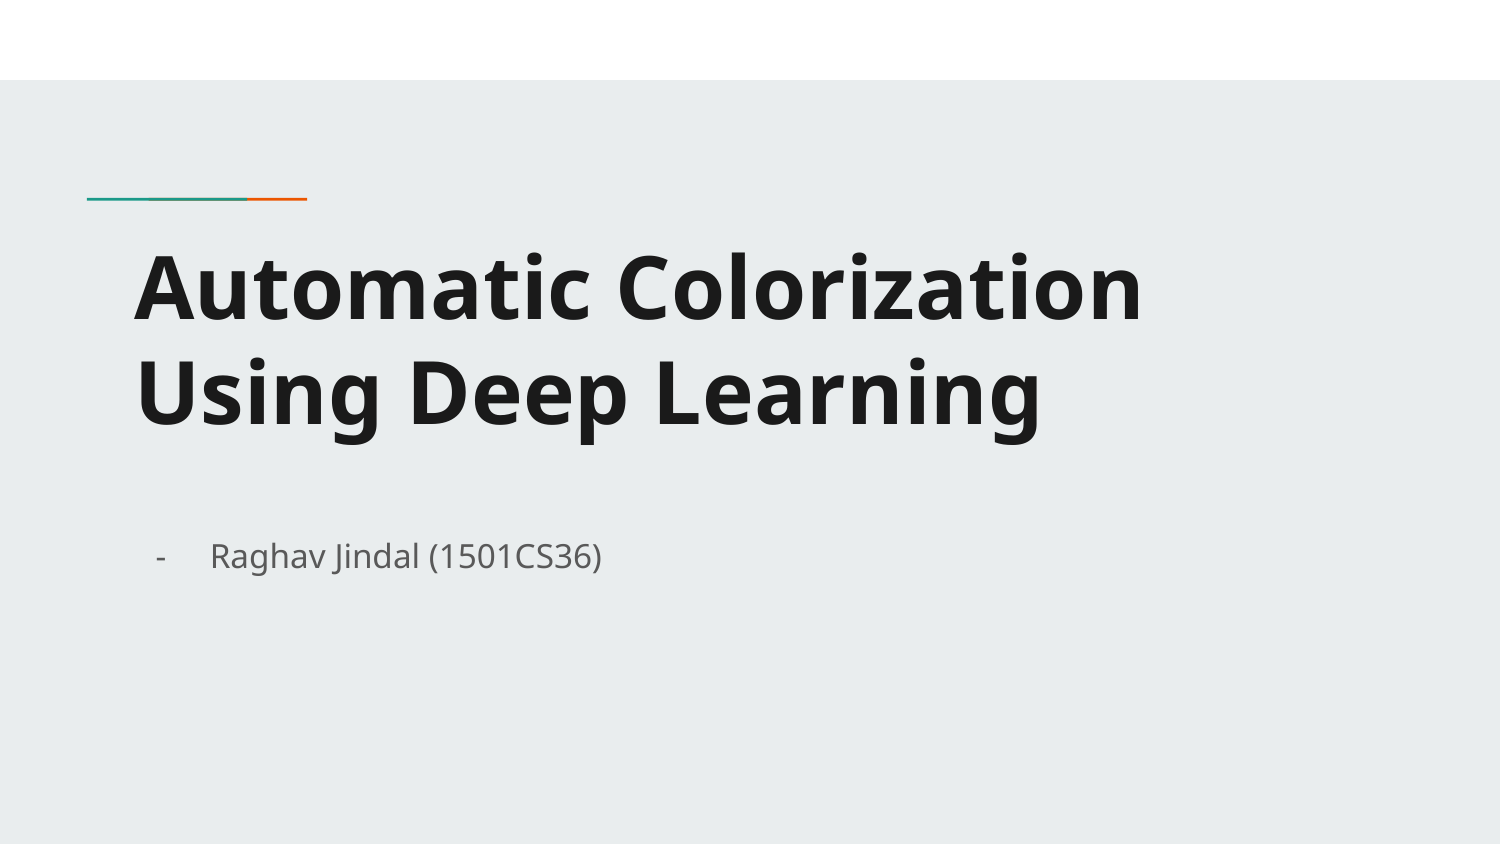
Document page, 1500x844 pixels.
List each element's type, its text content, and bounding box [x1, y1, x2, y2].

title Automatic Colorization Using Deep Learning [119, 216, 1381, 490]
subtitle Raghav Jindal (1501CS36) [119, 520, 1381, 610]
